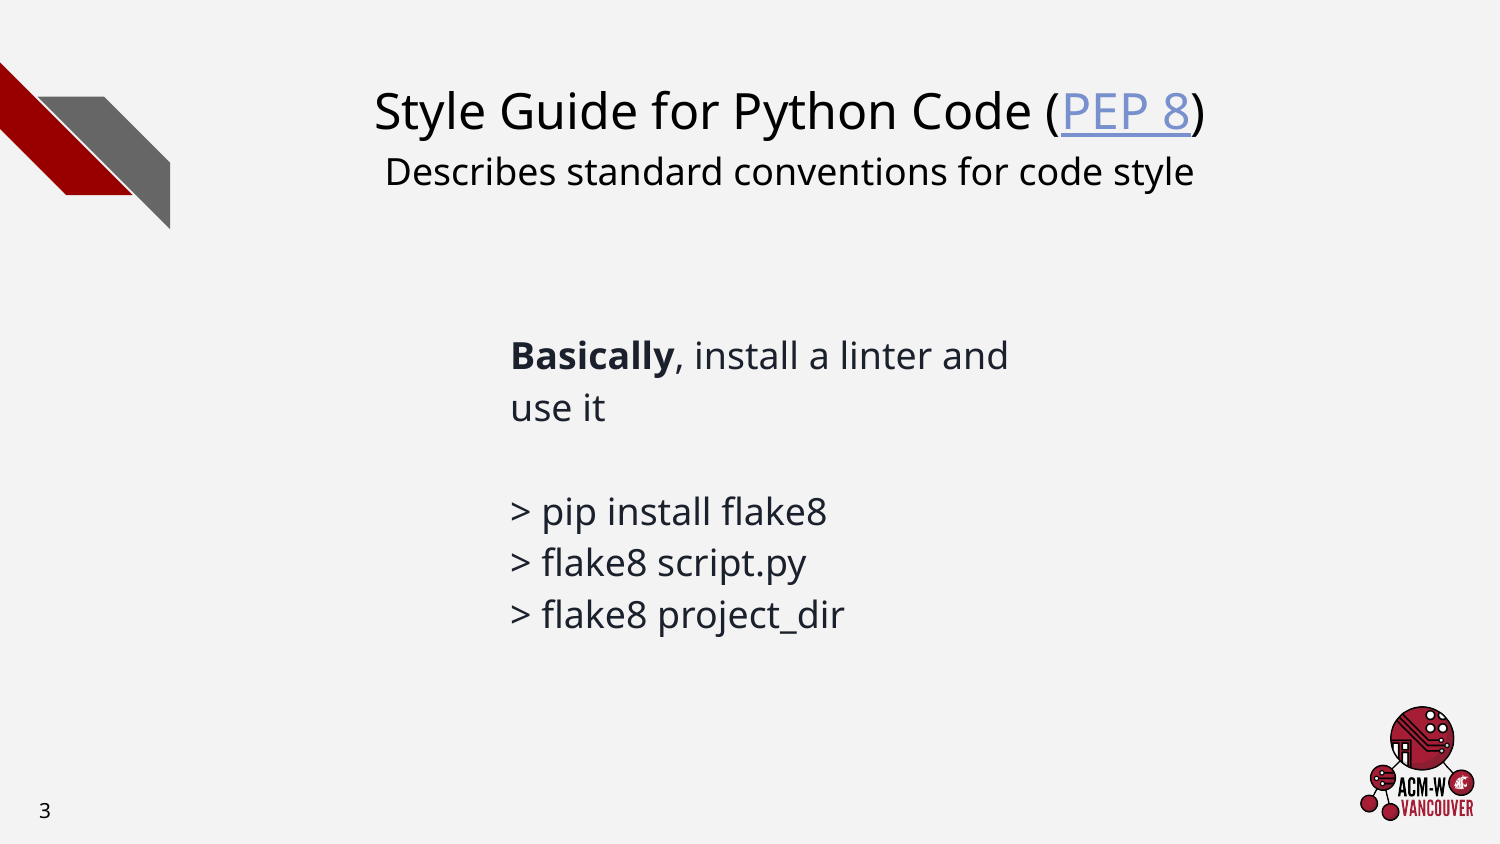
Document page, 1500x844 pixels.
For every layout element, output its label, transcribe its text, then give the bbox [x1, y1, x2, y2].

text_box Basically, install a linter and use it > pip install flake8 > flake8 script.py > flake8 project_dir [495, 310, 1088, 534]
slide_number ‹#› [0, 779, 90, 844]
title Style Guide for Python Code (PEP 8) Describes standard conventions for code style [212, 64, 1368, 157]
picture [1337, 683, 1500, 844]
